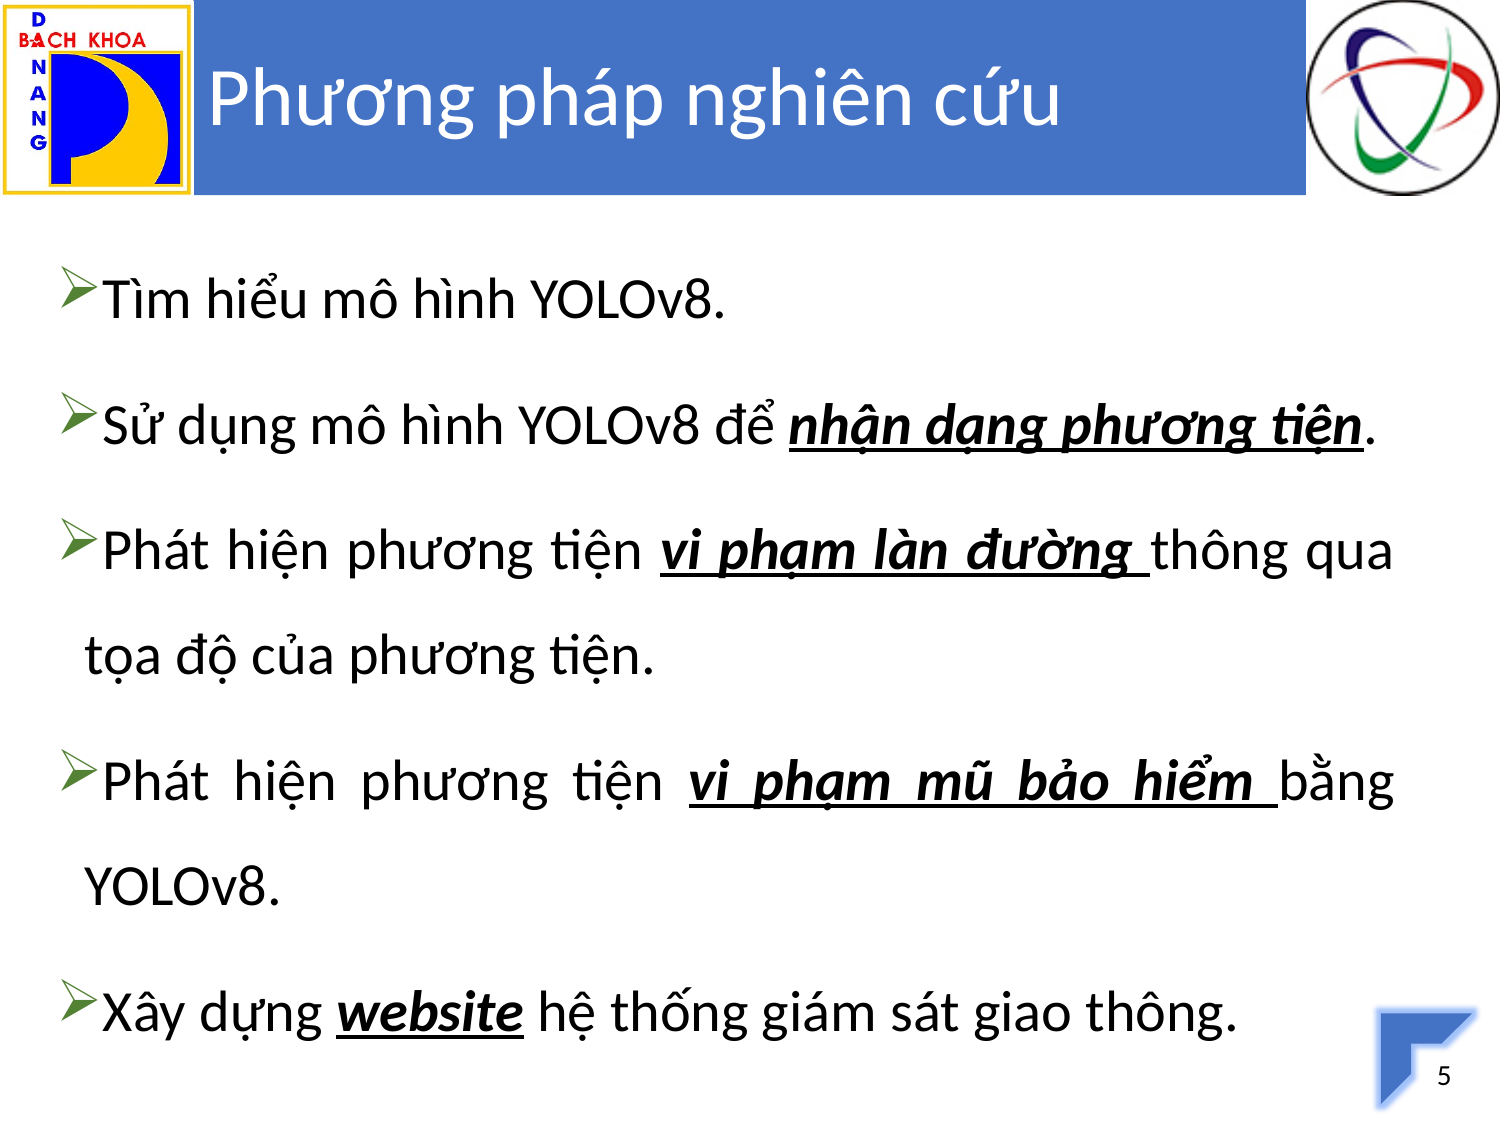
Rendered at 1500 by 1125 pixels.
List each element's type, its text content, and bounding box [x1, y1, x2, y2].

picture [0, 1, 194, 198]
title Phương pháp nghiên cứu [192, 1, 1306, 196]
picture [1306, 0, 1500, 196]
list Tìm hiểu mô hình YOLOv8. Sử dụng mô hình YOLOv8 để nhận dạng phương tiện. Phát hiện phương tiện vi phạm làn đường thông qua tọa độ của phương tiện. Phát hiện phương tiện vi phạm mũ bảo hiểm bằng YOLOv8. Xây dựng website hệ thống giám sát giao thông. [41, 217, 1410, 1103]
